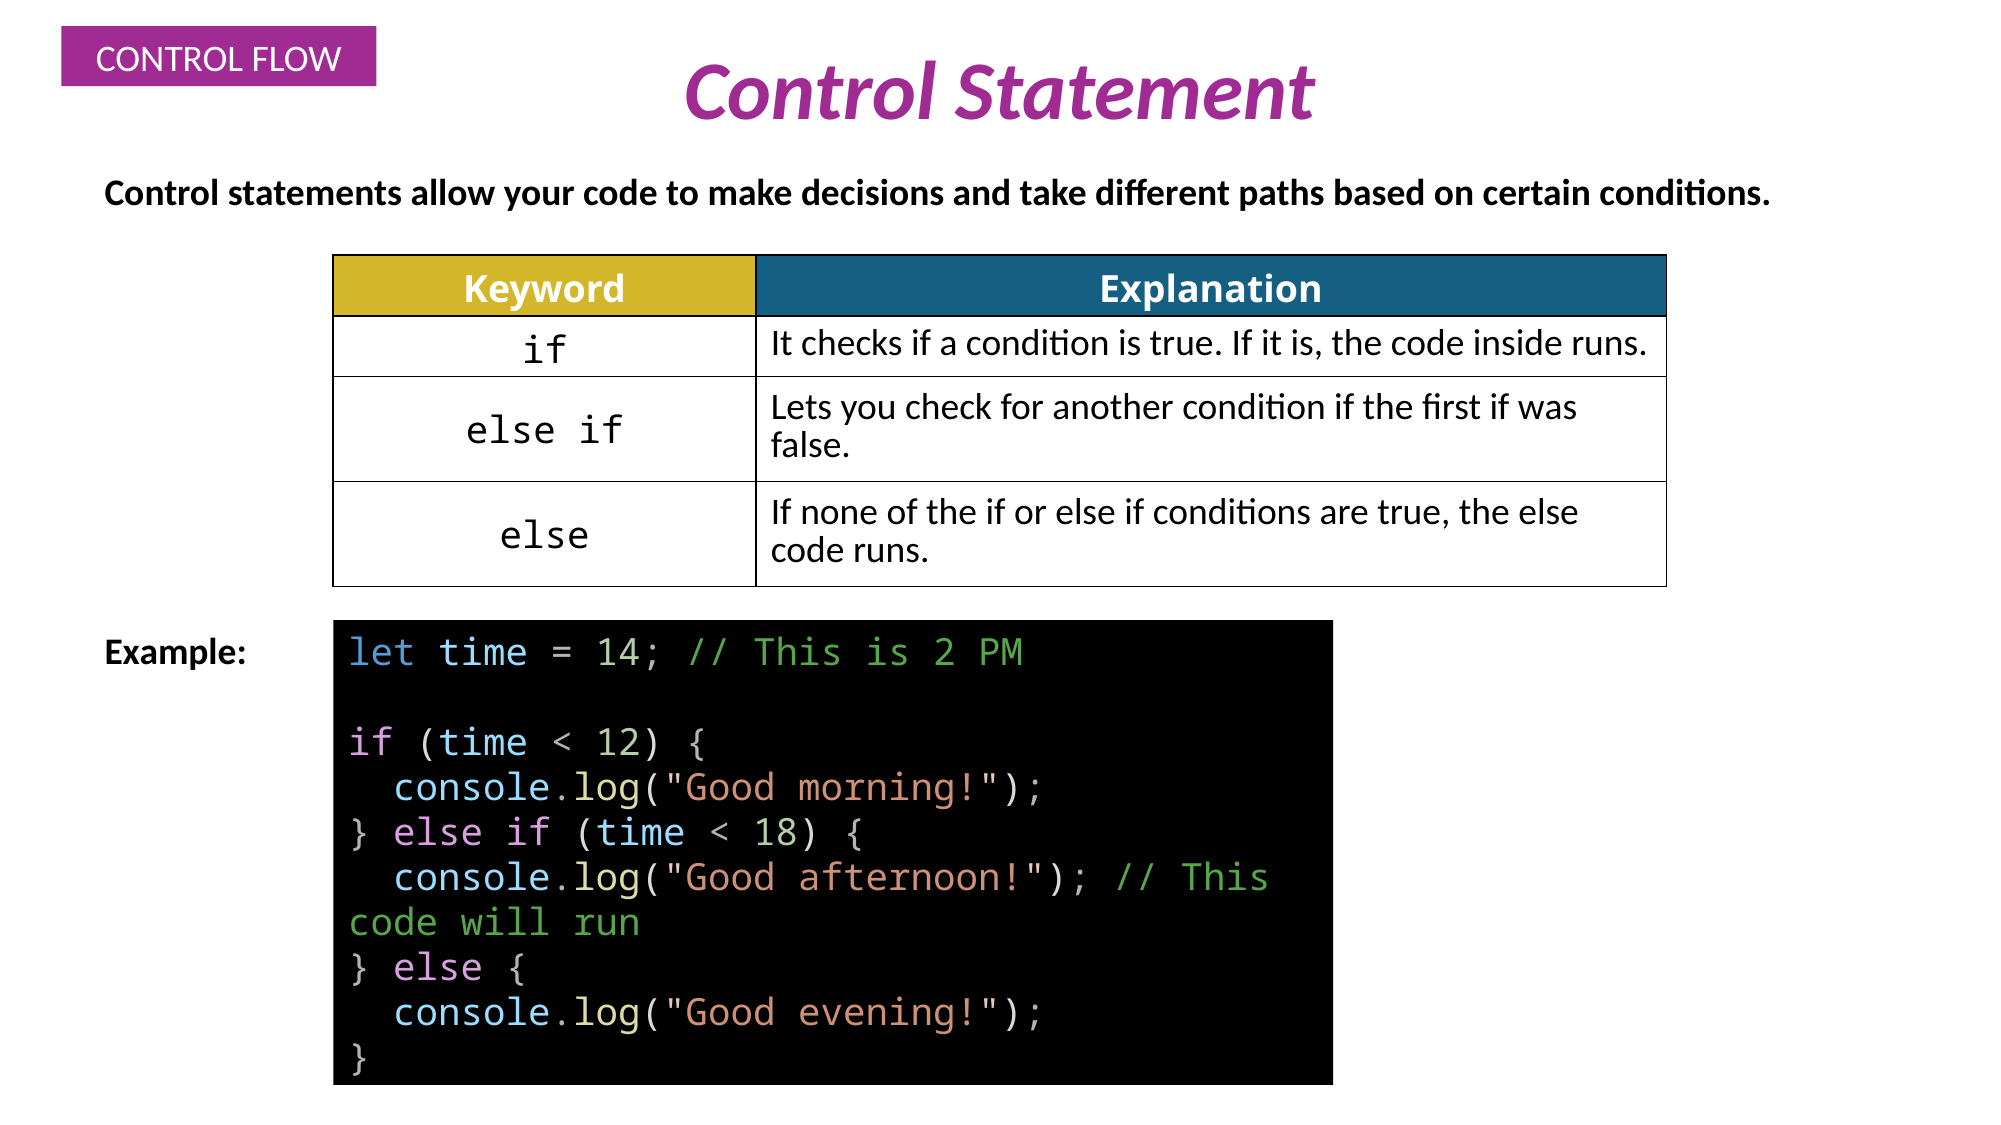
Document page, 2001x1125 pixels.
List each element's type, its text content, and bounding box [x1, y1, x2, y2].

table_cell If none of the if or else if conditions are true, the else code runs. [757, 482, 1666, 586]
table_header Keyword [334, 256, 755, 315]
text_box Example: [89, 619, 264, 680]
text_box let time = 14; // This is 2 PM if (time < 12) { console.log("Good morning!"); } else if (time < 18) { console.log("Good afternoon!"); // This code will run } else { console.log("Good evening!"); } [333, 620, 1334, 1085]
text_box Control statements allow your code to make decisions and take different paths based on certain conditions. [89, 160, 1910, 221]
table_cell Lets you check for another condition if the first if was false. [757, 377, 1666, 481]
text_box CONTROL FLOW [61, 26, 377, 87]
table_cell if [334, 317, 755, 376]
text_box Control Statement [575, 28, 1425, 144]
table_cell else [334, 482, 755, 586]
table_header Explanation [757, 256, 1666, 315]
table_cell It checks if a condition is true. If it is, the code inside runs. [757, 317, 1666, 376]
table_cell else if [334, 377, 755, 481]
